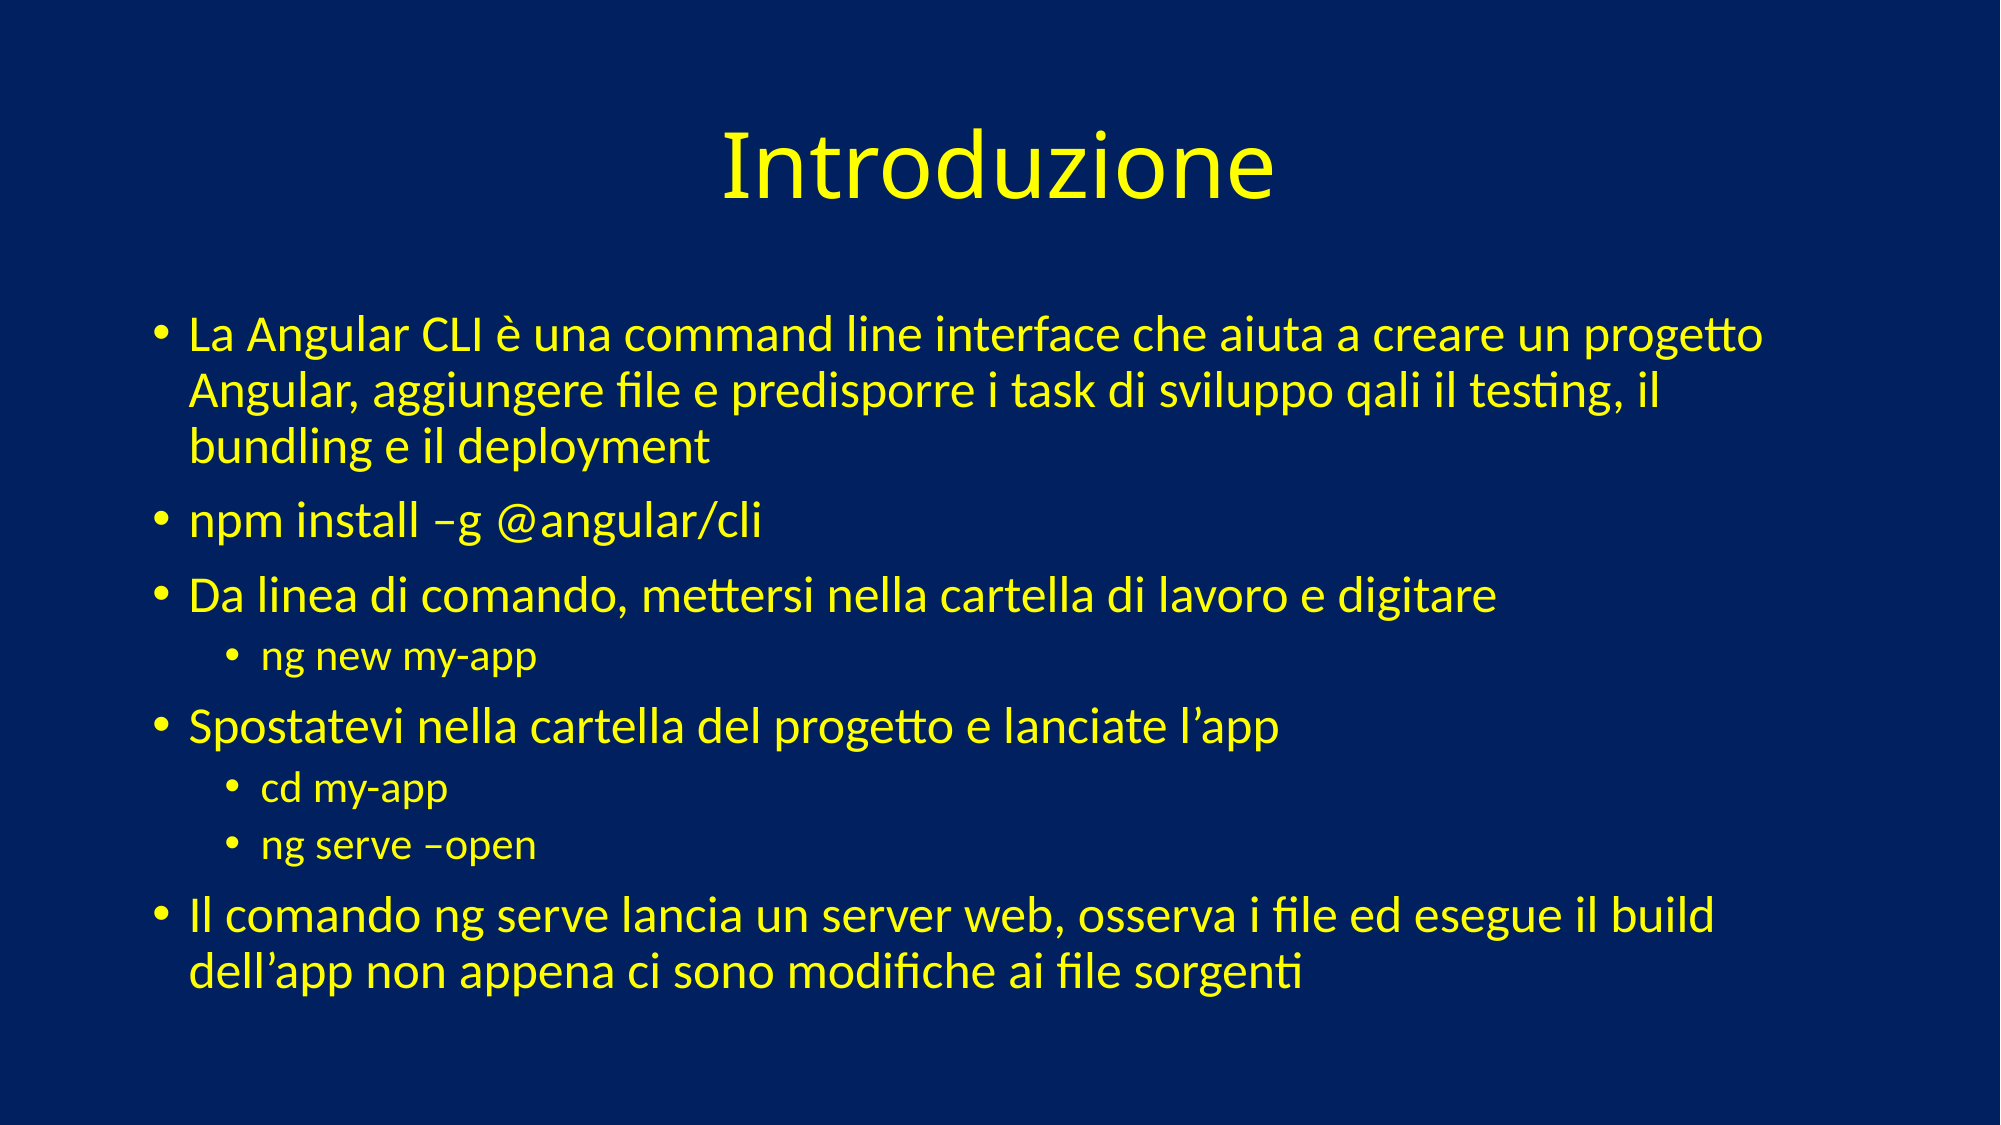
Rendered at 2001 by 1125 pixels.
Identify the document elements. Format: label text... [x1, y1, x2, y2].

list La Angular CLI è una command line interface che aiuta a creare un progetto Angular, aggiungere file e predisporre i task di sviluppo qali il testing, il bundling e il deployment npm install –g @angular/cli Da linea di comando, mettersi nella cartella di lavoro e digitare ng new my-app Spostatevi nella cartella del progetto e lanciate l’app cd my-app ng serve –open Il comando ng serve lancia un server web, osserva i file ed esegue il build dell’app non appena ci sono modifiche ai file sorgenti [137, 299, 1863, 1014]
title Introduzione [137, 59, 1863, 278]
